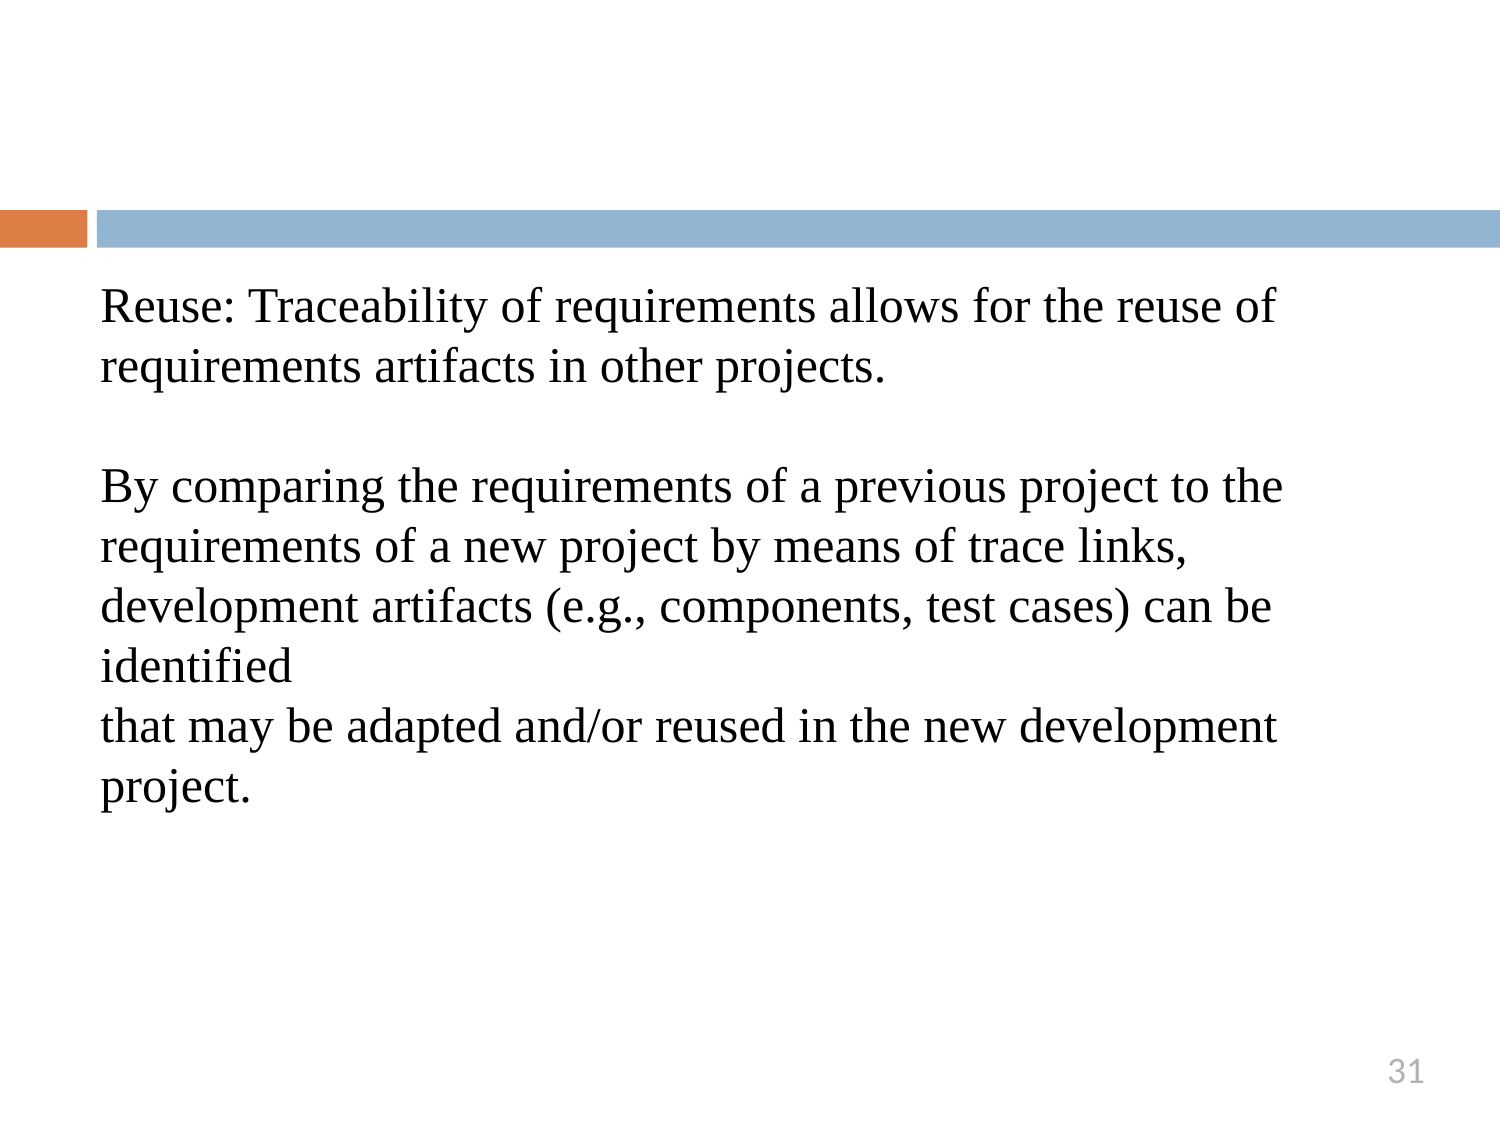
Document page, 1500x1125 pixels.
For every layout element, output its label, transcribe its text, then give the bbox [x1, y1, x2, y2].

slide_number 31 [1080, 1046, 1425, 1103]
list Reuse: Traceability of requirements allows for the reuse of requirements artifacts in other projects. By comparing the requirements of a previous project to the requirements of a new project by means of trace links, development artifacts (e.g., components, test cases) can be identified that may be adapted and/or reused in the new development project. [100, 272, 1400, 818]
